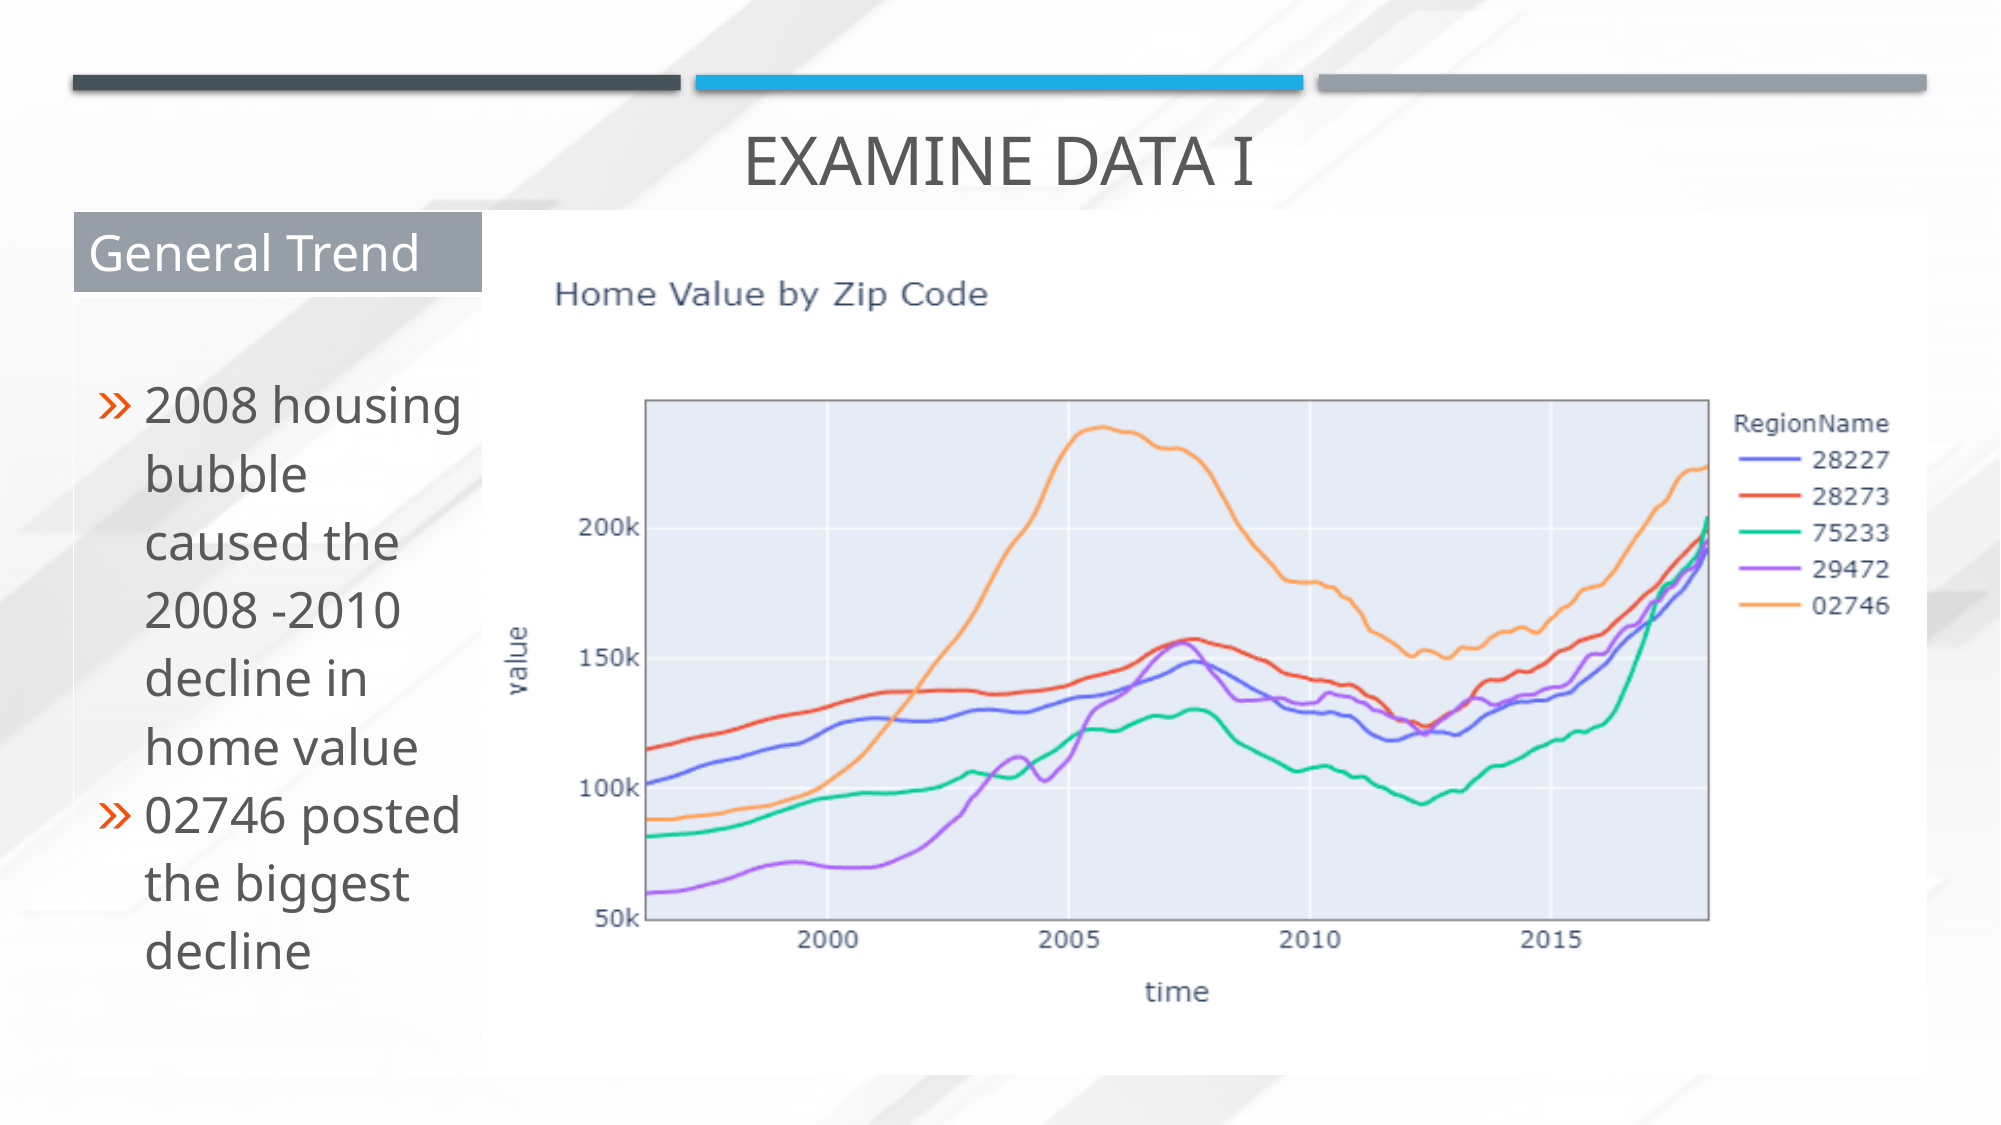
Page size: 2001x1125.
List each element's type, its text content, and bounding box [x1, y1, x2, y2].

title Examine Data I [94, 104, 1904, 213]
table_header General Trend [74, 212, 482, 292]
picture [88, 386, 131, 422]
picture [88, 796, 131, 832]
table_header [484, 212, 1925, 1070]
table_cell 2008 housing bubble caused the 2008 -2010 decline in home value 02746 posted the biggest decline [74, 297, 482, 1072]
